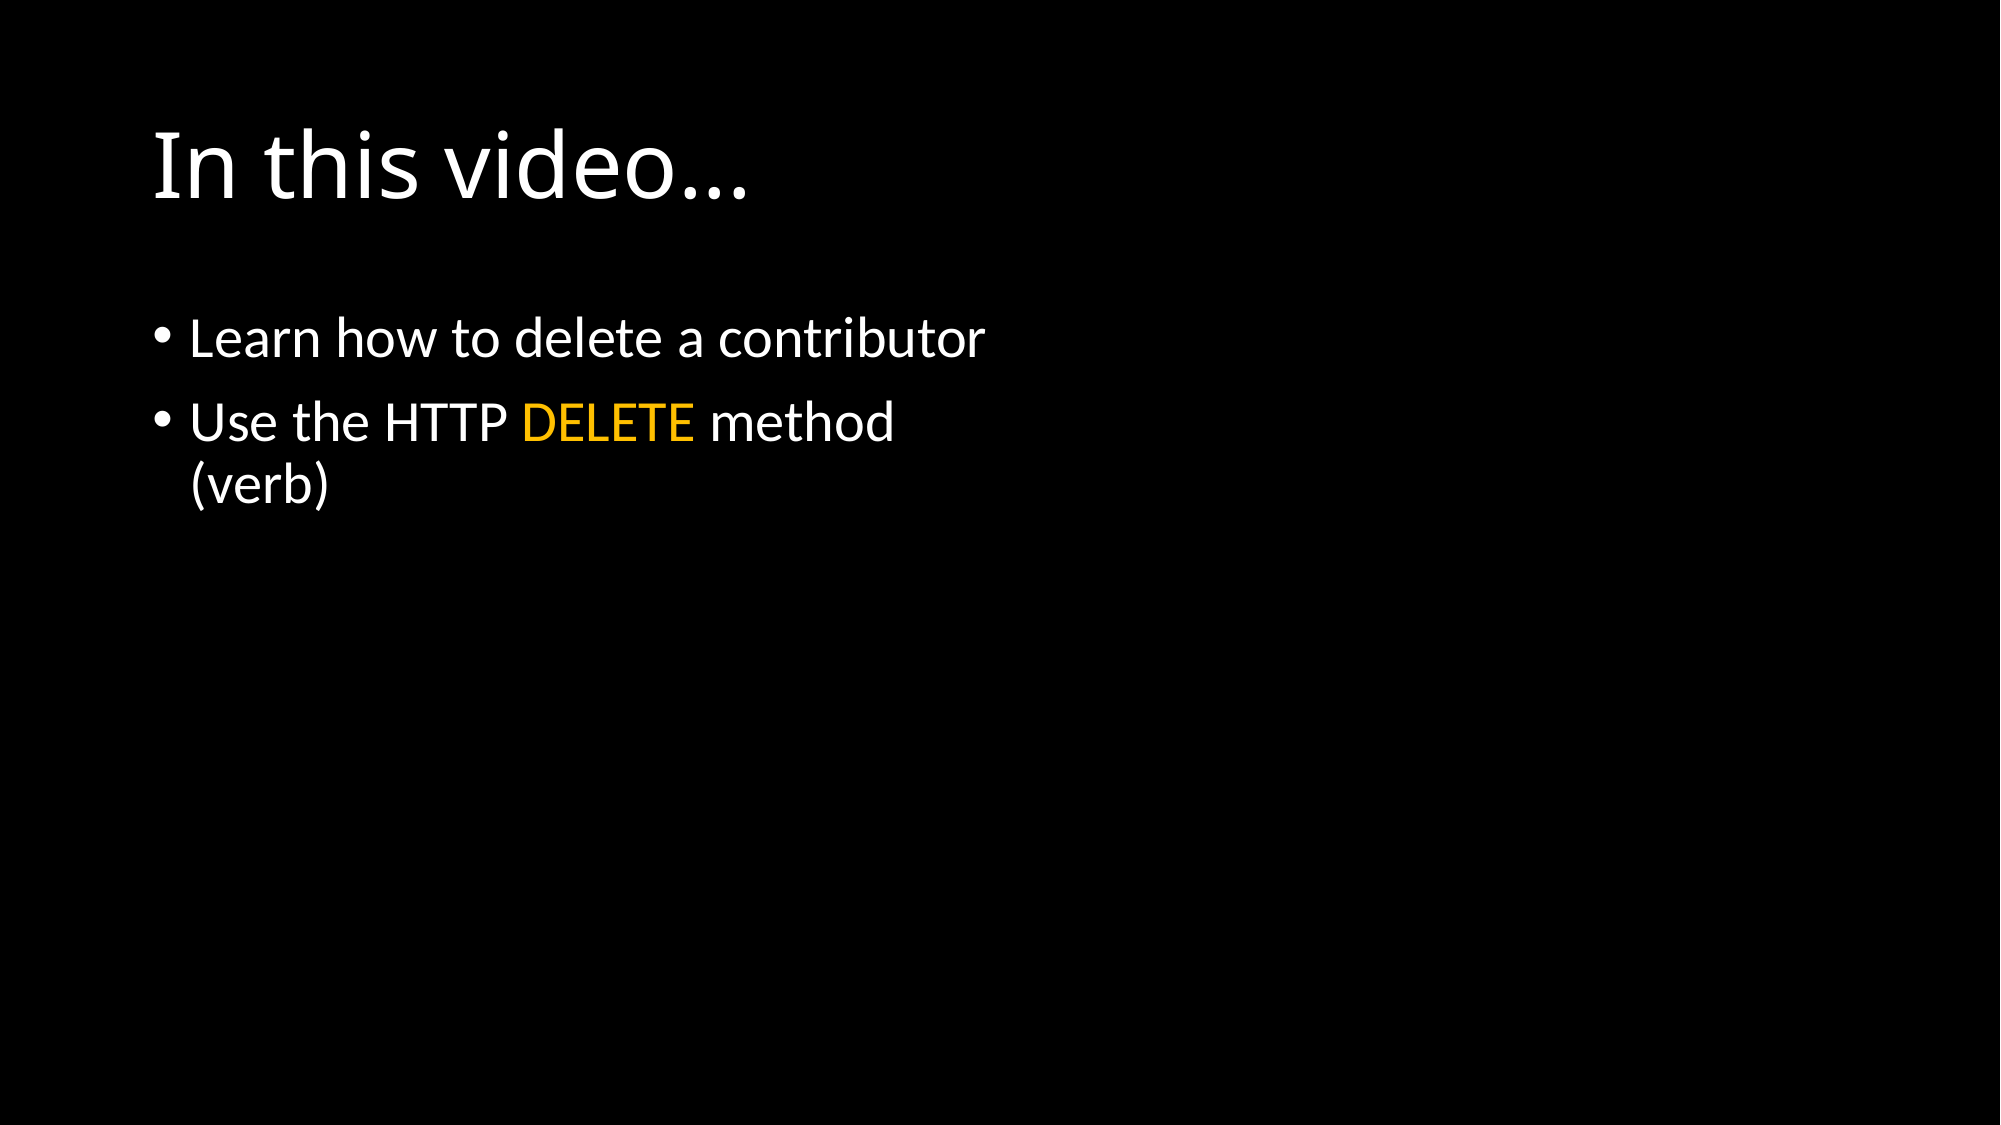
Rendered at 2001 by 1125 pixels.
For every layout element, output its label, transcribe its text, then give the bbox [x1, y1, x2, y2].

list Learn how to delete a contributor Use the HTTP DELETE method (verb) [137, 299, 1035, 1014]
title In this video... [137, 59, 1863, 278]
